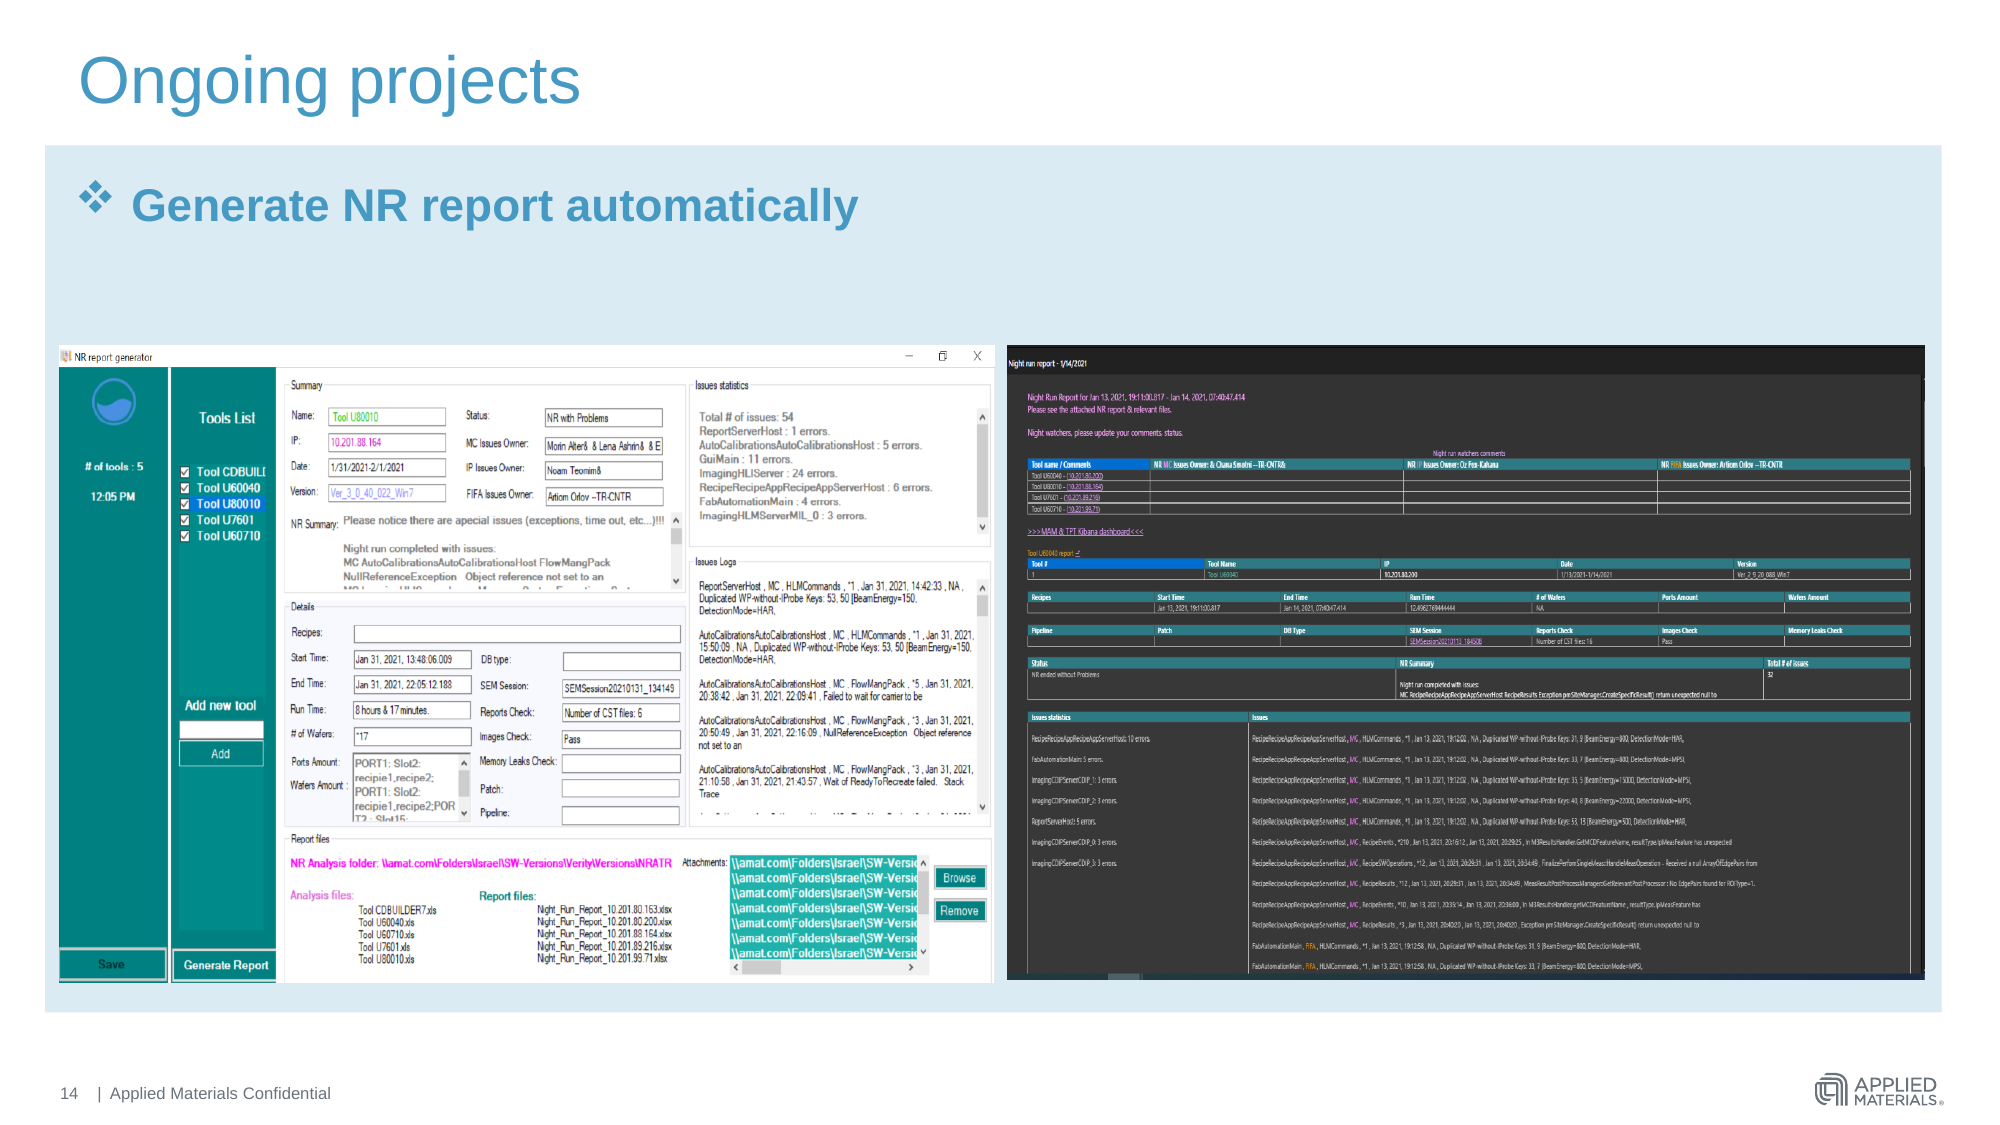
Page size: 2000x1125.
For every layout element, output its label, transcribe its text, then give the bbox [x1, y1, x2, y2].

slide_number 14 [45, 1078, 165, 1106]
title Ongoing projects [45, 29, 1943, 126]
picture [1006, 345, 1925, 980]
list Generate NR report automatically [45, 145, 1942, 1013]
picture [59, 345, 995, 983]
